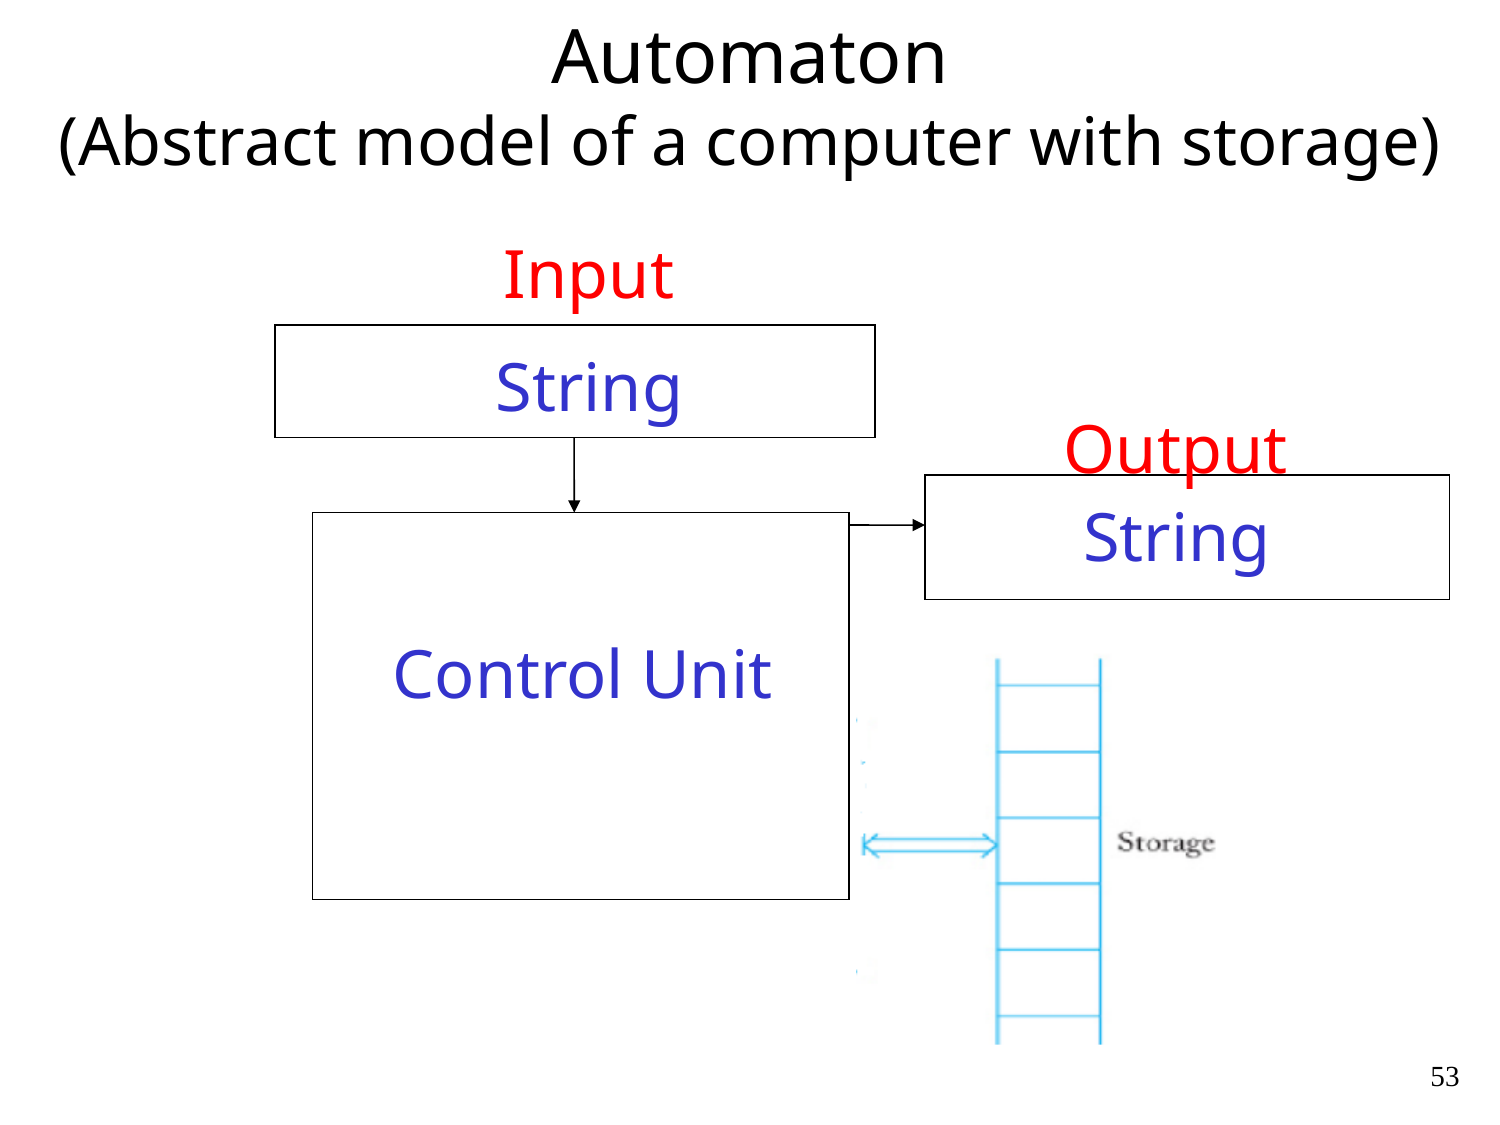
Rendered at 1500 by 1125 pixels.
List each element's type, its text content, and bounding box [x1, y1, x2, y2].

slide_number 53 [1162, 1050, 1475, 1100]
text_box String [480, 337, 699, 433]
picture [856, 632, 1244, 1070]
text_box [849, 518, 925, 532]
list [25, 137, 1476, 1038]
text_box [568, 437, 581, 513]
text_box Control Unit [377, 624, 788, 720]
title Automaton (Abstract model of a computer with storage) [24, 24, 1475, 163]
text_box Output [1048, 399, 1303, 495]
